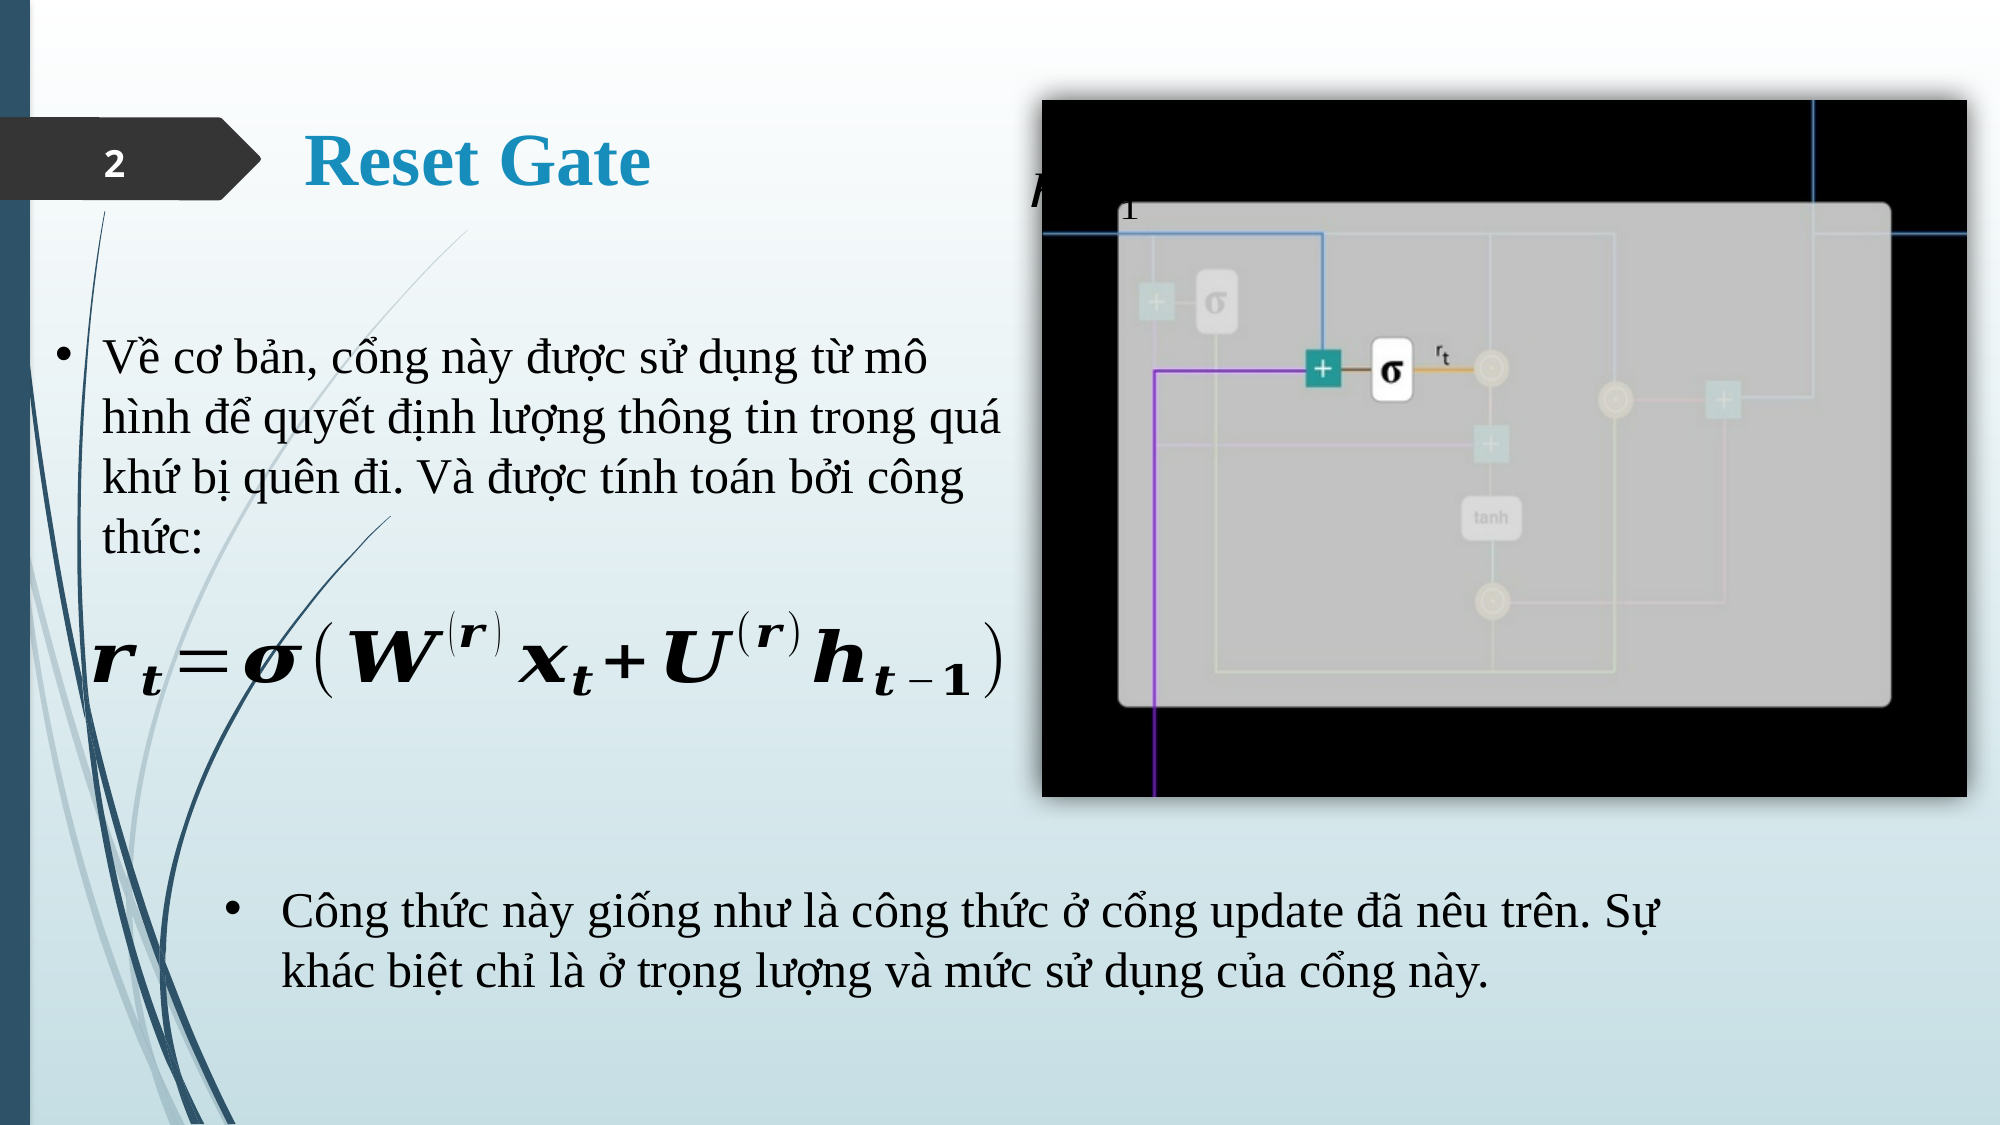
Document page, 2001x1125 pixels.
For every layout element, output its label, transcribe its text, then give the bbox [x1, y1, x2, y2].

title Reset Gate [289, 102, 740, 223]
text_box 2 [88, 132, 140, 193]
text_box Về cơ bản, cổng này được sử dụng từ mô hình để quyết định lượng thông tin trong quá khứ bị quên đi. Và được tính toán bởi công thức: [41, 316, 1018, 571]
text_box Công thức này giống như là công thức ở cổng update đã nêu trên. Sự khác biệt chỉ là ở trọng lượng và mức sử dụng của cổng này. [210, 870, 1780, 1006]
picture [1041, 100, 1967, 797]
